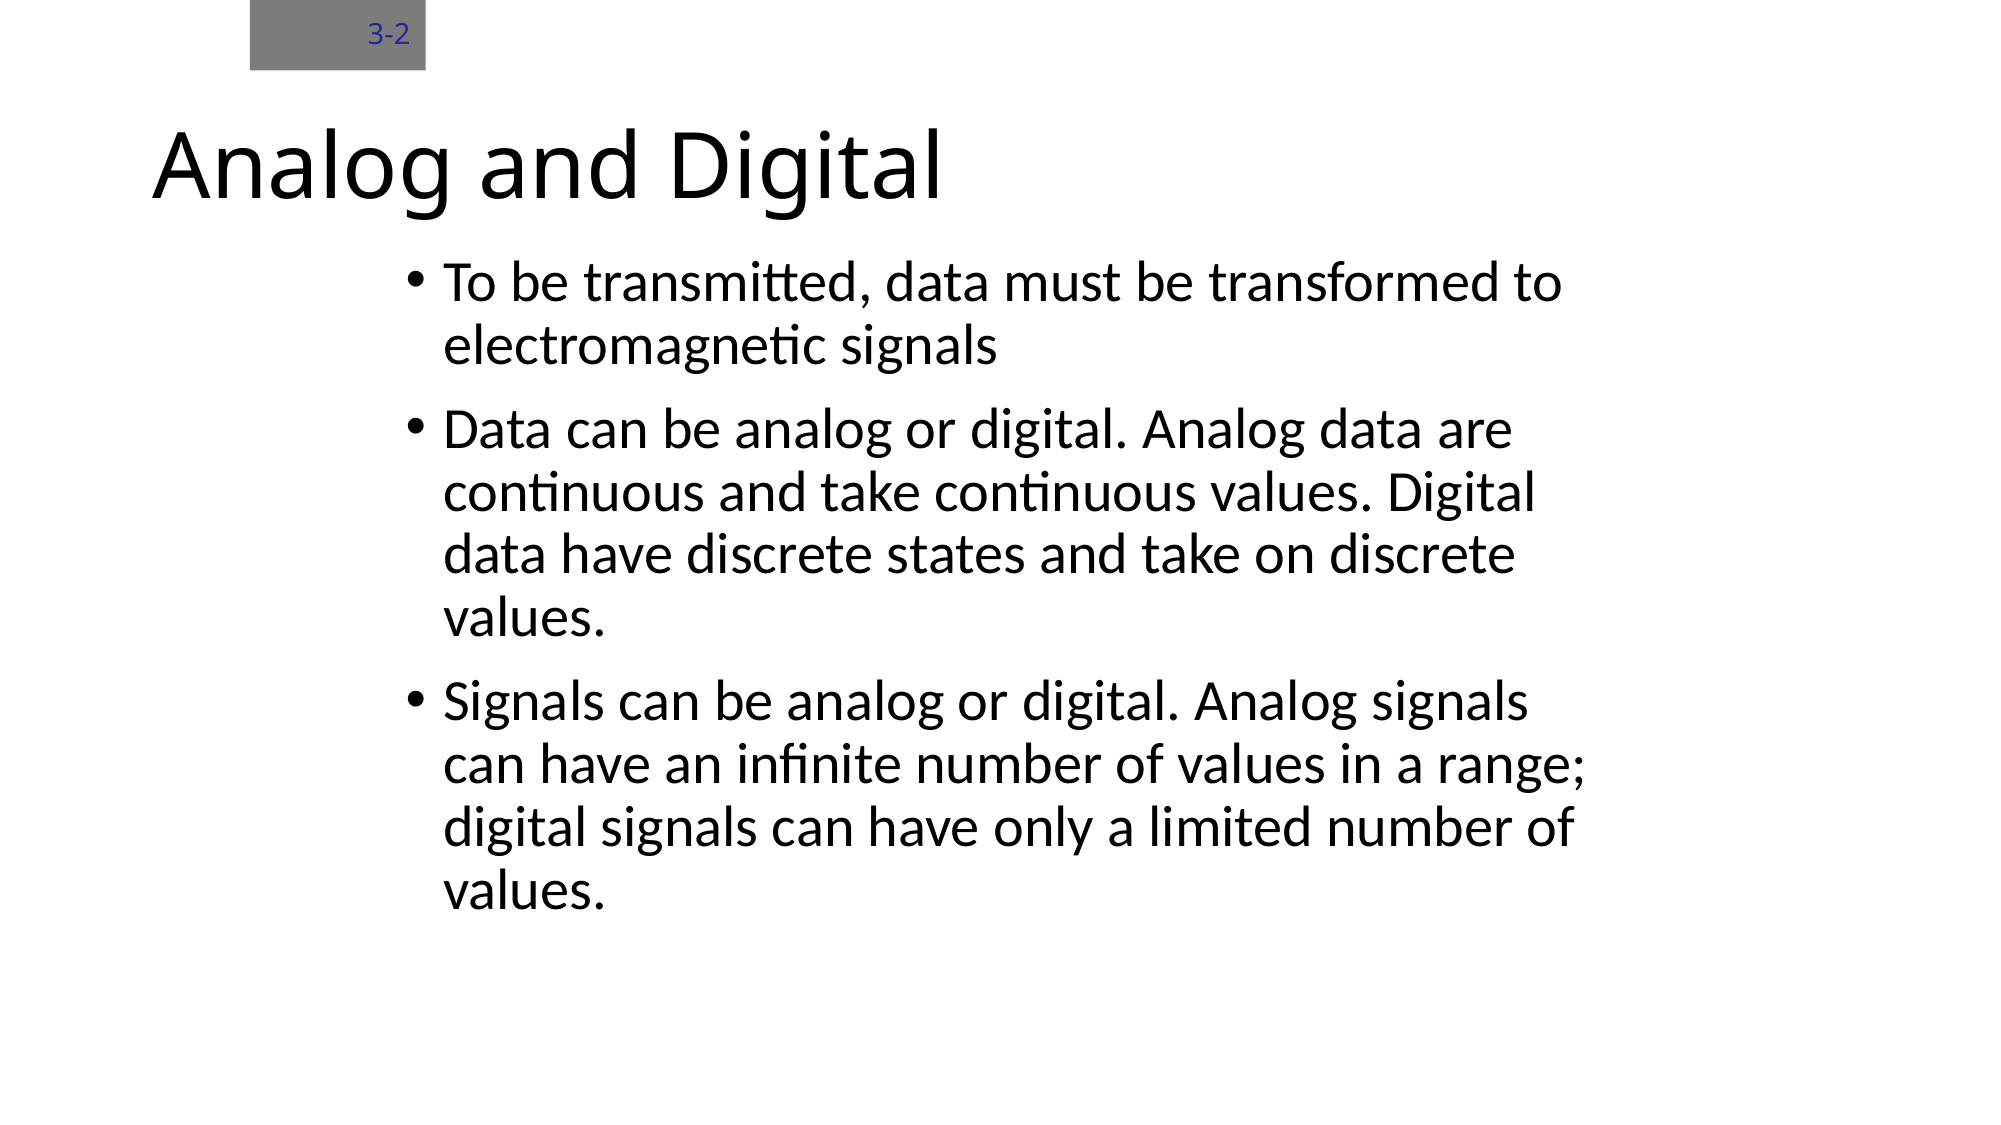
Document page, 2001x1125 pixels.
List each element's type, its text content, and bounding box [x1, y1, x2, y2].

list To be transmitted, data must be transformed to electromagnetic signals Data can be analog or digital. Analog data are continuous and take continuous values. Digital data have discrete states and take on discrete values. Signals can be analog or digital. Analog signals can have an infinite number of values in a range; digital signals can have only a limited number of values. [390, 243, 1638, 950]
title Analog and Digital [137, 59, 1863, 278]
slide_number 3-2 [249, 0, 426, 71]
